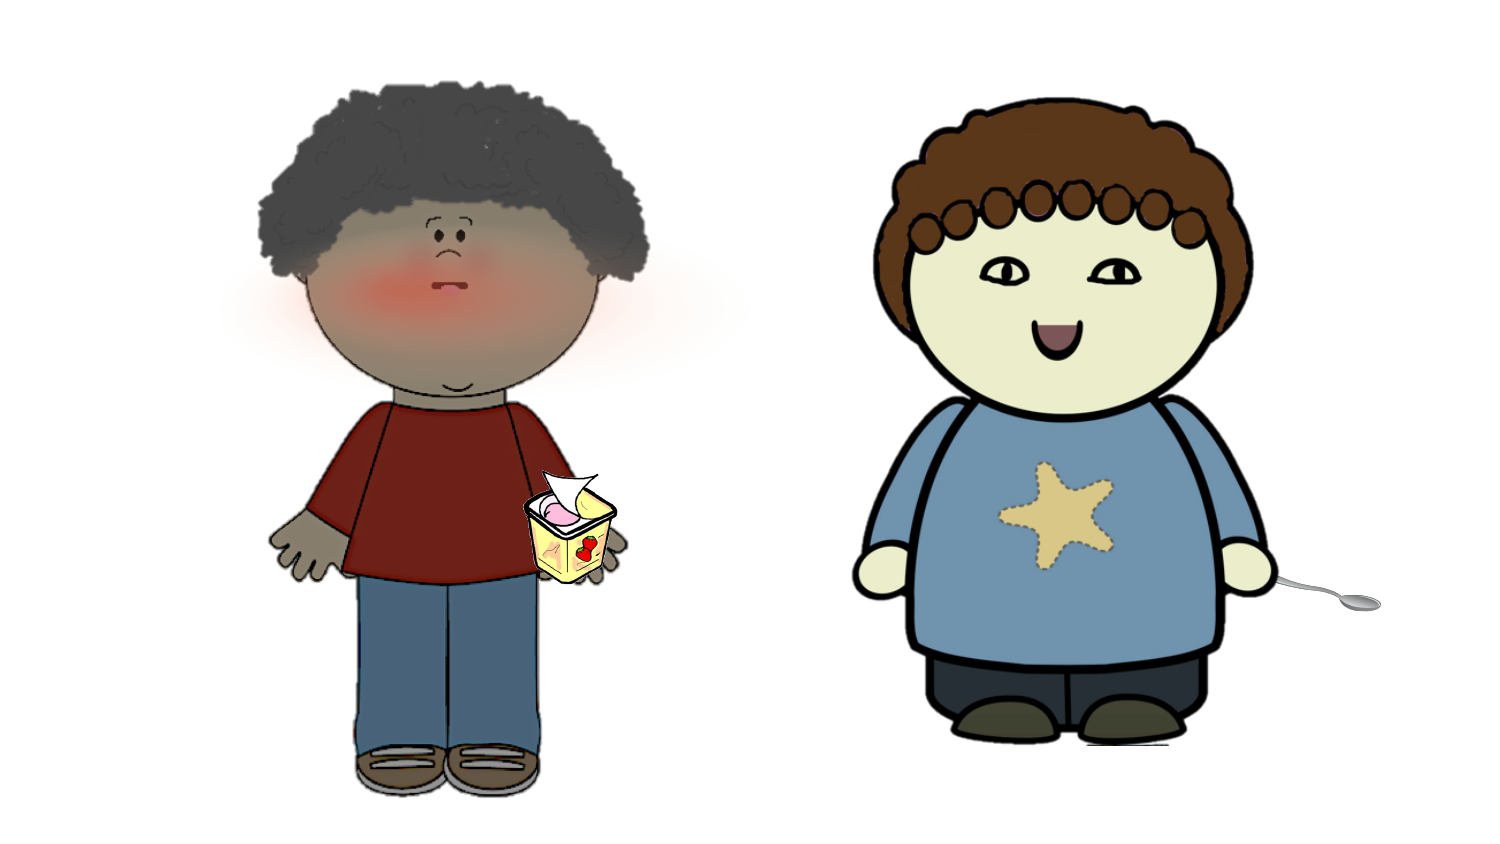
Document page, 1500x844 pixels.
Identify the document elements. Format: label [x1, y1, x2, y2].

picture [175, 41, 1382, 823]
